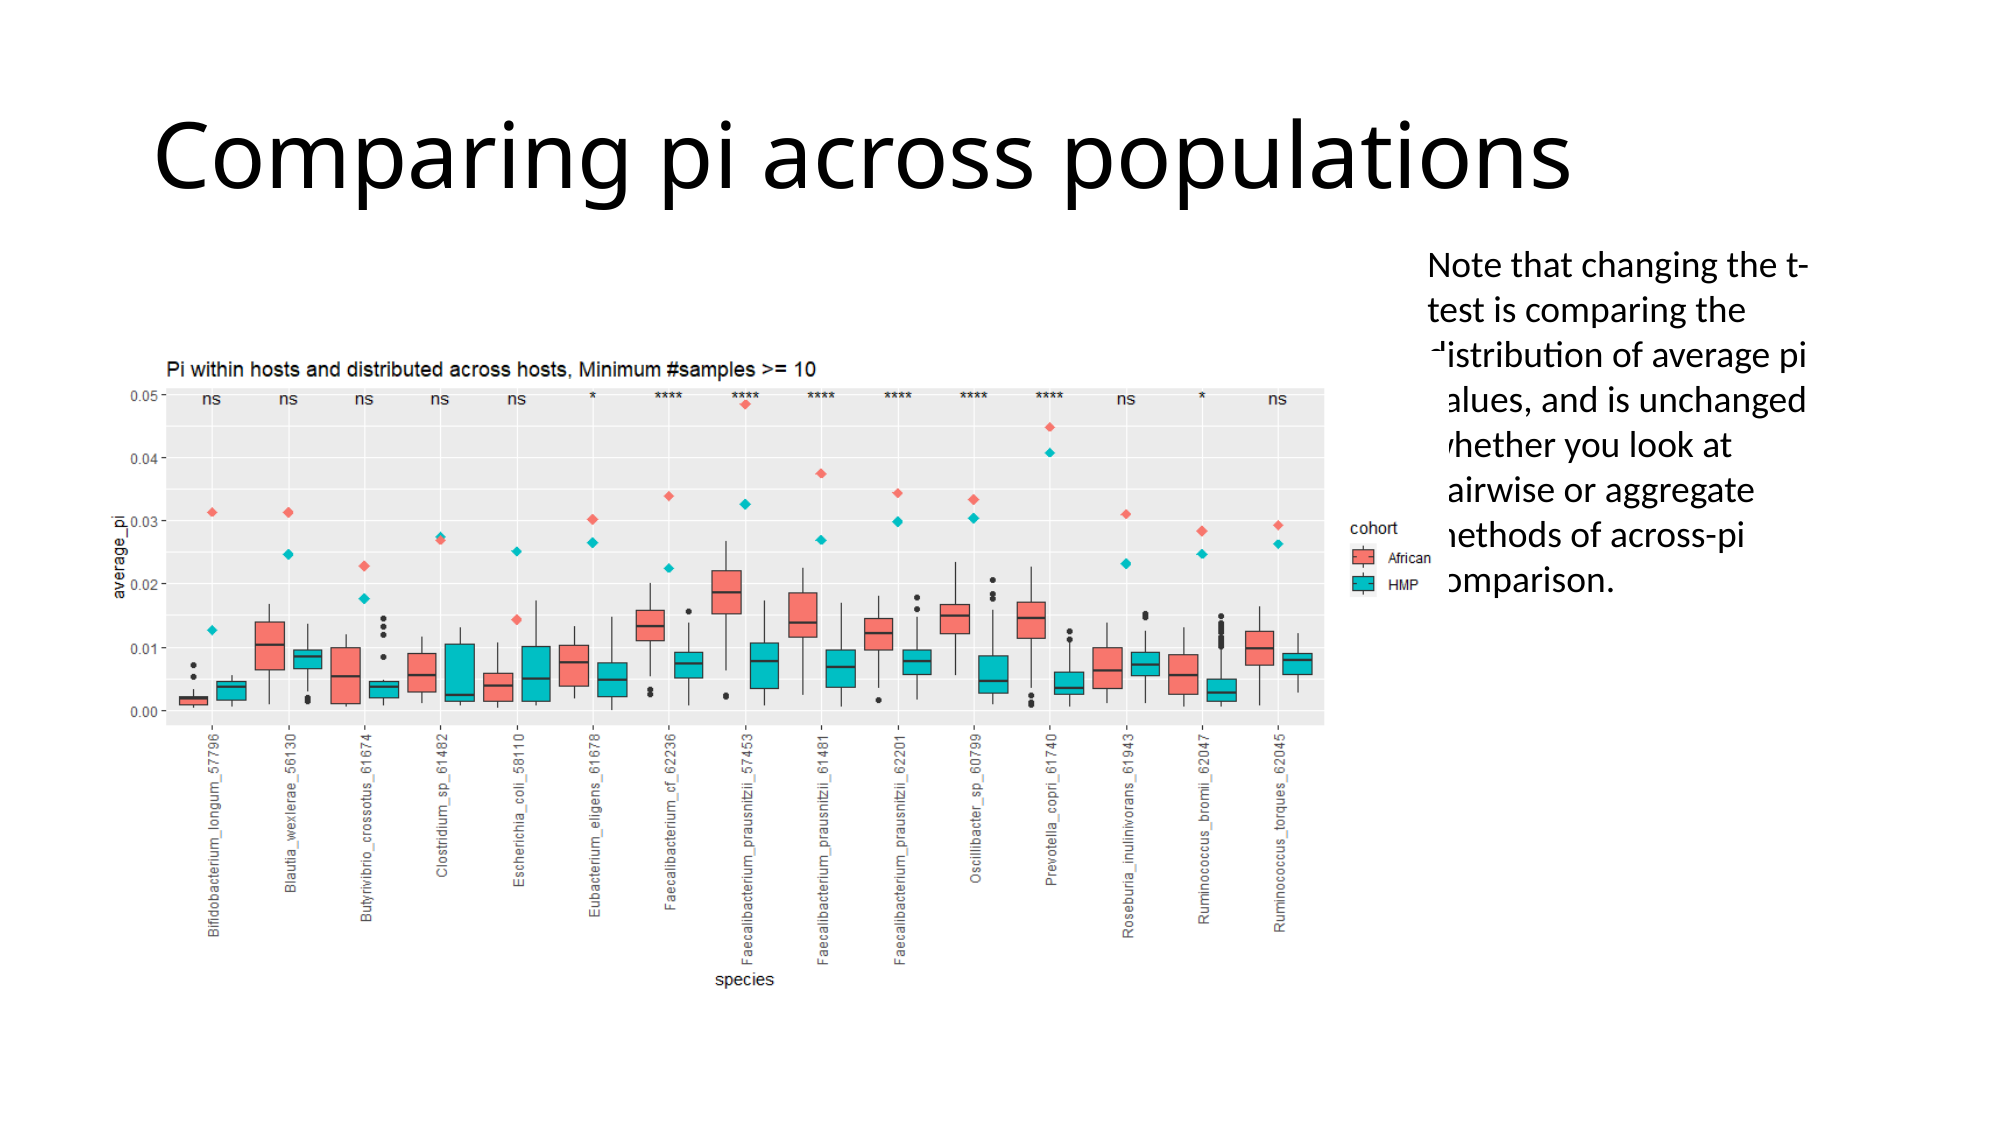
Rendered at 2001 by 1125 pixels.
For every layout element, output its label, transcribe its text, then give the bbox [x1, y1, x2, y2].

text_box Note that changing the t-test is comparing the distribution of average pi values, and is unchanged whether you look at pairwise or aggregate methods of across-pi comparison. [1412, 232, 1871, 608]
picture [101, 351, 1449, 997]
title Comparing pi across populations [137, 50, 1863, 268]
